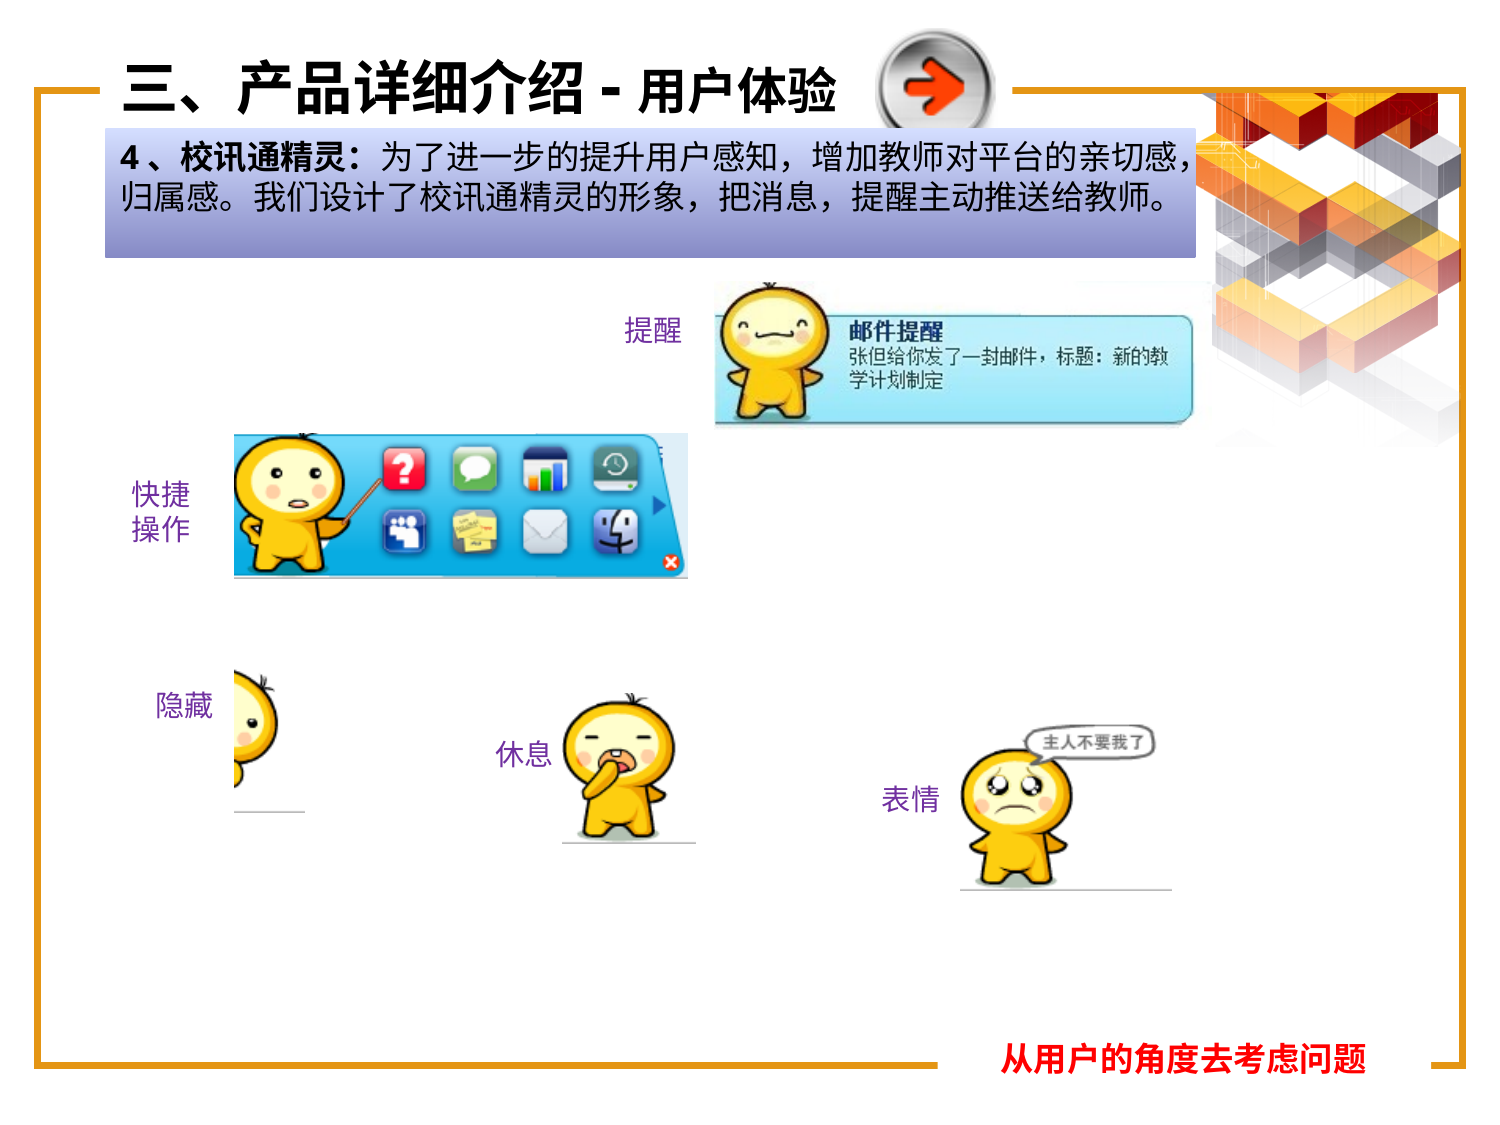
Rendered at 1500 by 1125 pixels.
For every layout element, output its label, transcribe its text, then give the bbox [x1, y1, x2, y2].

text_box 从用户的角度去考虑问题 [925, 1031, 1442, 1089]
text_box 三、产品详细介绍-用户体验 [105, 35, 868, 128]
text_box 表情 [867, 773, 955, 824]
text_box 快捷操作 [117, 468, 211, 554]
text_box 隐藏 [140, 679, 229, 730]
picture [714, 93, 1461, 447]
picture [234, 433, 688, 580]
picture [234, 655, 305, 813]
picture [562, 693, 696, 844]
text_box 休息 [480, 728, 557, 779]
text_box 4、校讯通精灵：为了进一步的提升用户感知，增加教师对平台的亲切感，归属感。我们设计了校讯通精灵的形象，把消息，提醒主动推送给教师。 [105, 128, 1196, 258]
picture [960, 702, 1173, 891]
picture [875, 28, 998, 128]
text_box 提醒 [609, 304, 704, 355]
